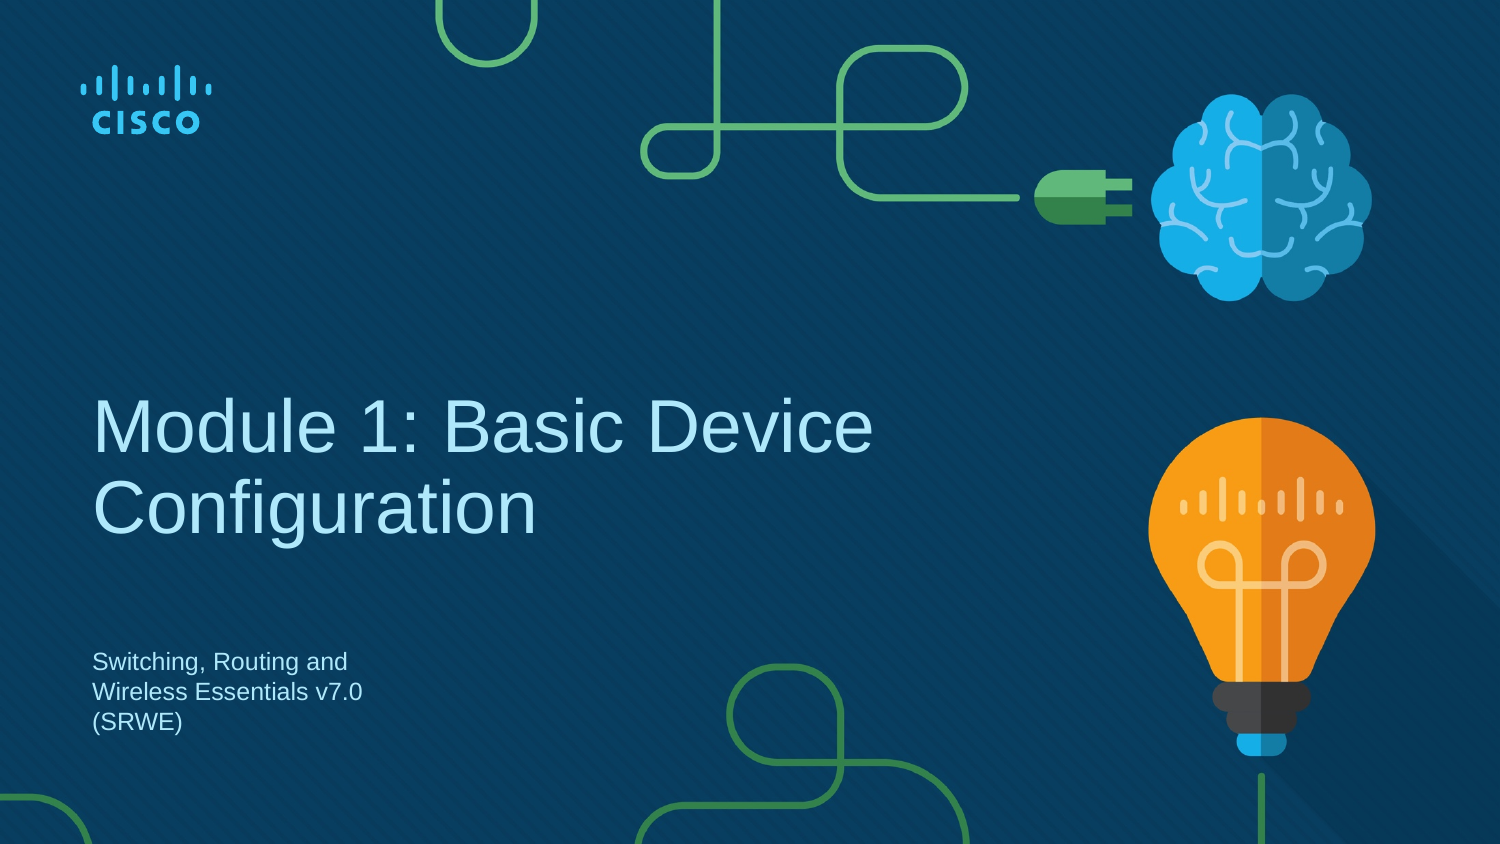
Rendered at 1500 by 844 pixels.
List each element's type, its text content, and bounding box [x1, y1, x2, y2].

subtitle Switching, Routing and Wireless Essentials v7.0 (SRWE) [77, 624, 466, 773]
title Module 1: Basic Device Configuration [77, 380, 1172, 558]
picture [0, 0, 1500, 844]
